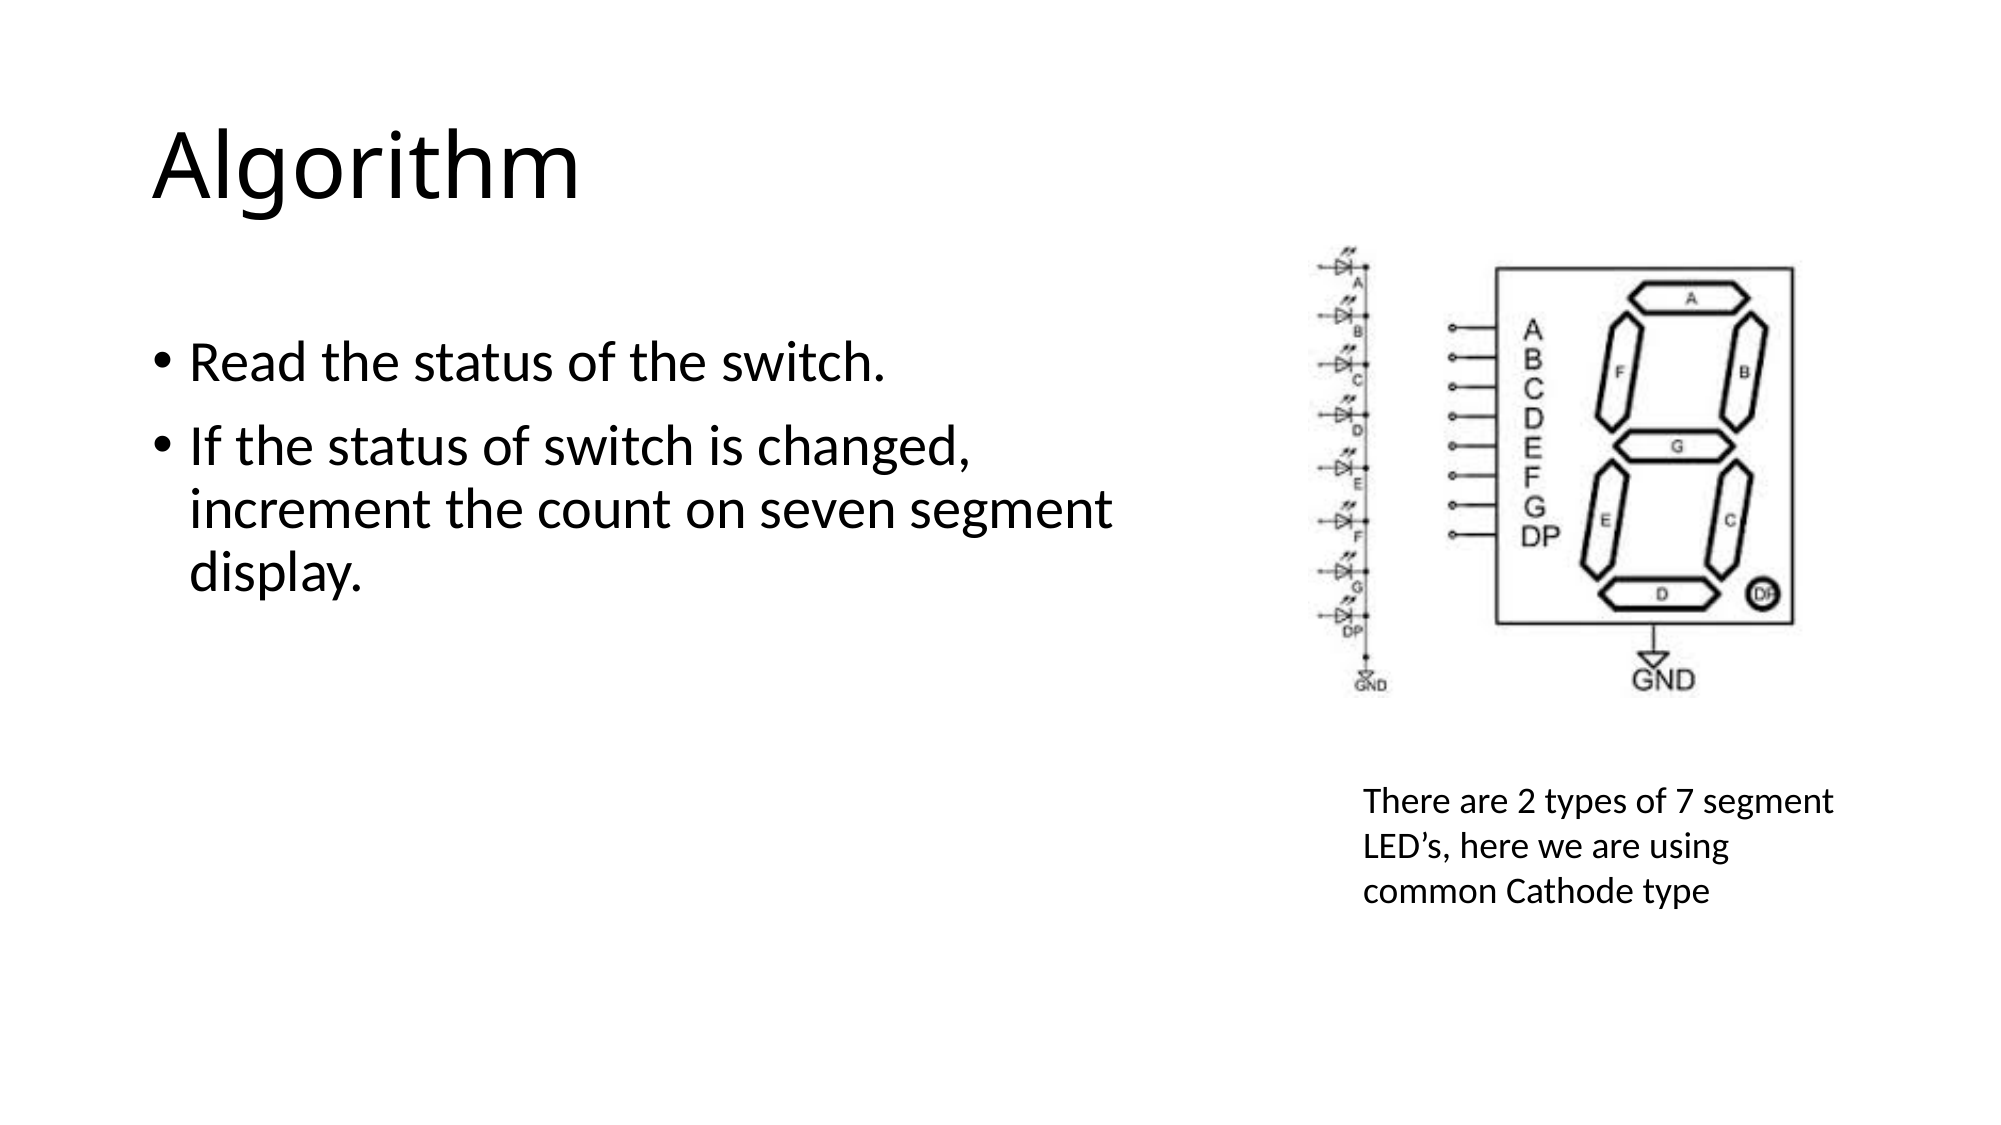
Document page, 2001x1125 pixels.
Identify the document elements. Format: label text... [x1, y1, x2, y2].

title Algorithm [137, 59, 1863, 278]
picture [1308, 244, 1811, 698]
list Read the status of the switch. If the status of switch is changed, increment the count on seven segment display. [137, 323, 1242, 1066]
text_box There are 2 types of 7 segment LED’s, here we are using common Cathode type [1348, 768, 1863, 919]
